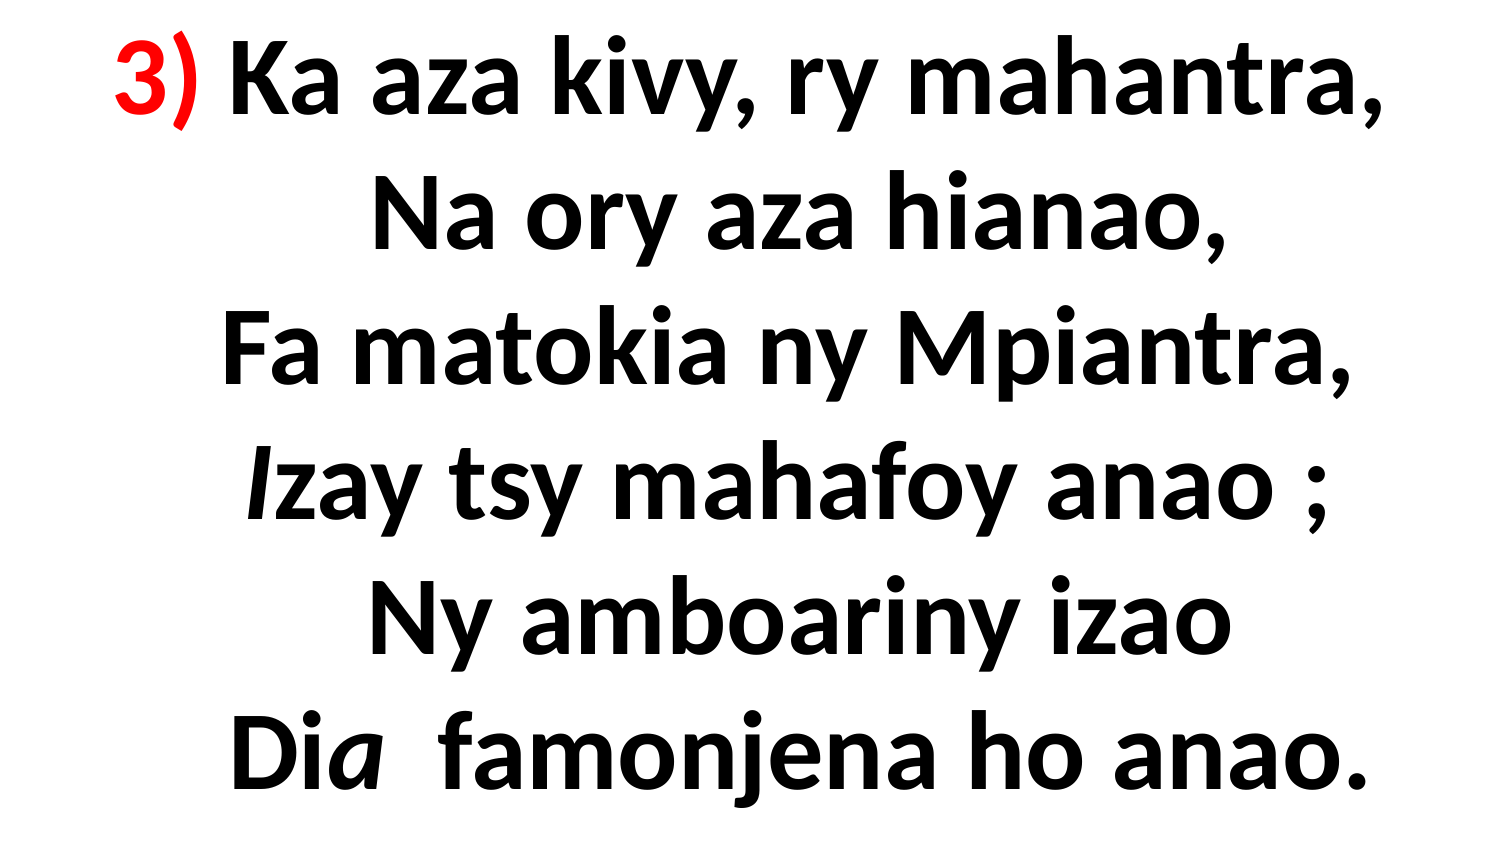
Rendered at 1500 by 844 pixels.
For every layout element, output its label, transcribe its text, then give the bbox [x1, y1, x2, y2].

title 3) Ka aza kivy, ry mahantra, Na ory aza hianao, Fa matokia ny Mpiantra, Izay tsy mahafoy anao ; Ny amboariny izao Dia famonjena ho anao. [0, 321, 1500, 493]
